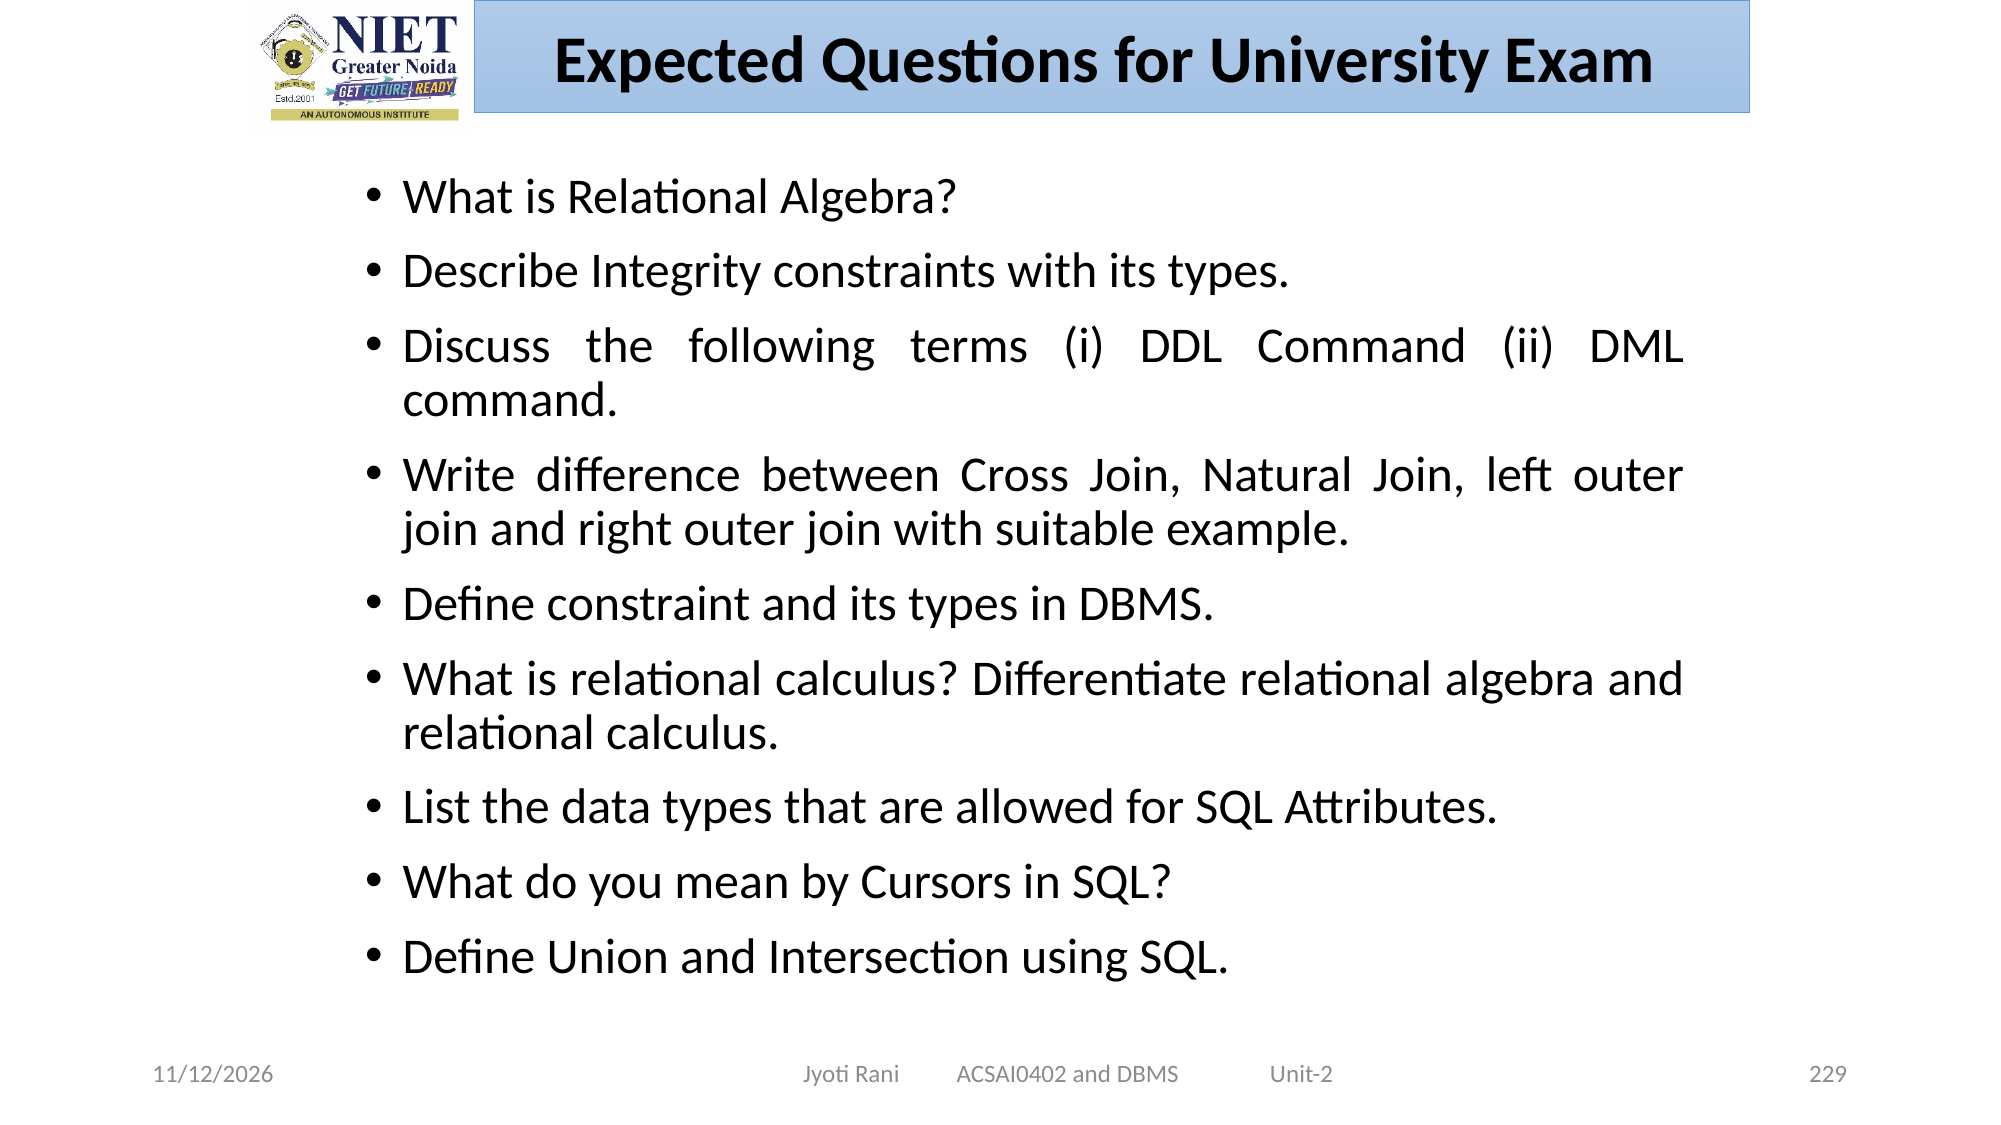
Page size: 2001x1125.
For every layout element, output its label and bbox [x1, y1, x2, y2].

text_box [474, 0, 1750, 113]
slide_number [137, 1042, 588, 1103]
list [350, 162, 1700, 975]
picture [246, 3, 472, 131]
footer [612, 1042, 1412, 1103]
slide_number [1412, 1042, 1863, 1103]
